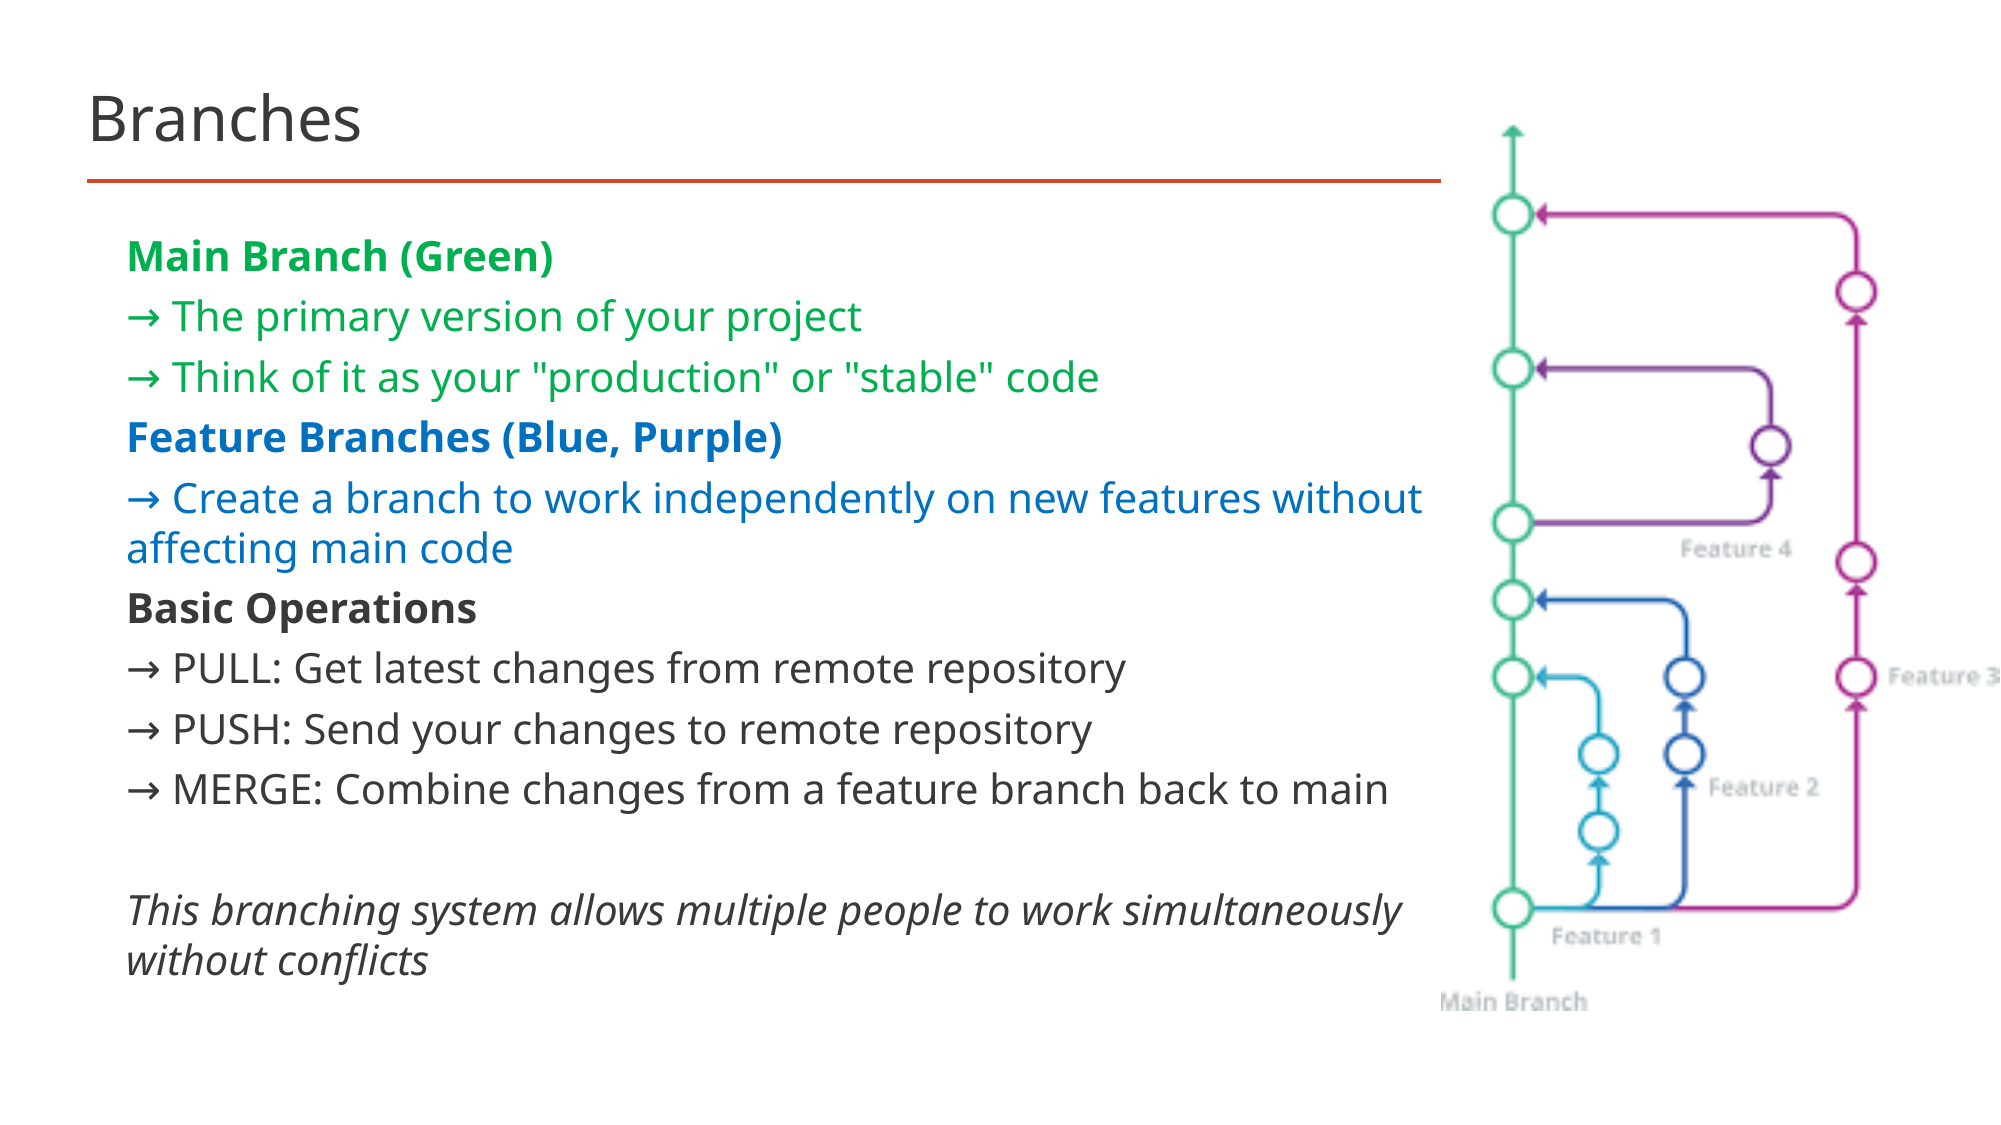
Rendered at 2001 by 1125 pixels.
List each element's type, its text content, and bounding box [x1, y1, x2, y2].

title Branches [72, 70, 1912, 163]
picture [1441, 125, 2000, 1011]
list Main Branch (Green) → The primary version of your project → Think of it as your "production" or "stable" code Feature Branches (Blue, Purple) → Create a branch to work independently on new features without affecting main code Basic Operations → PULL: Get latest changes from remote repository → PUSH: Send your changes to remote repository → MERGE: Combine changes from a feature branch back to main This branching system allows multiple people to work simultaneously without conflicts [111, 222, 1441, 859]
